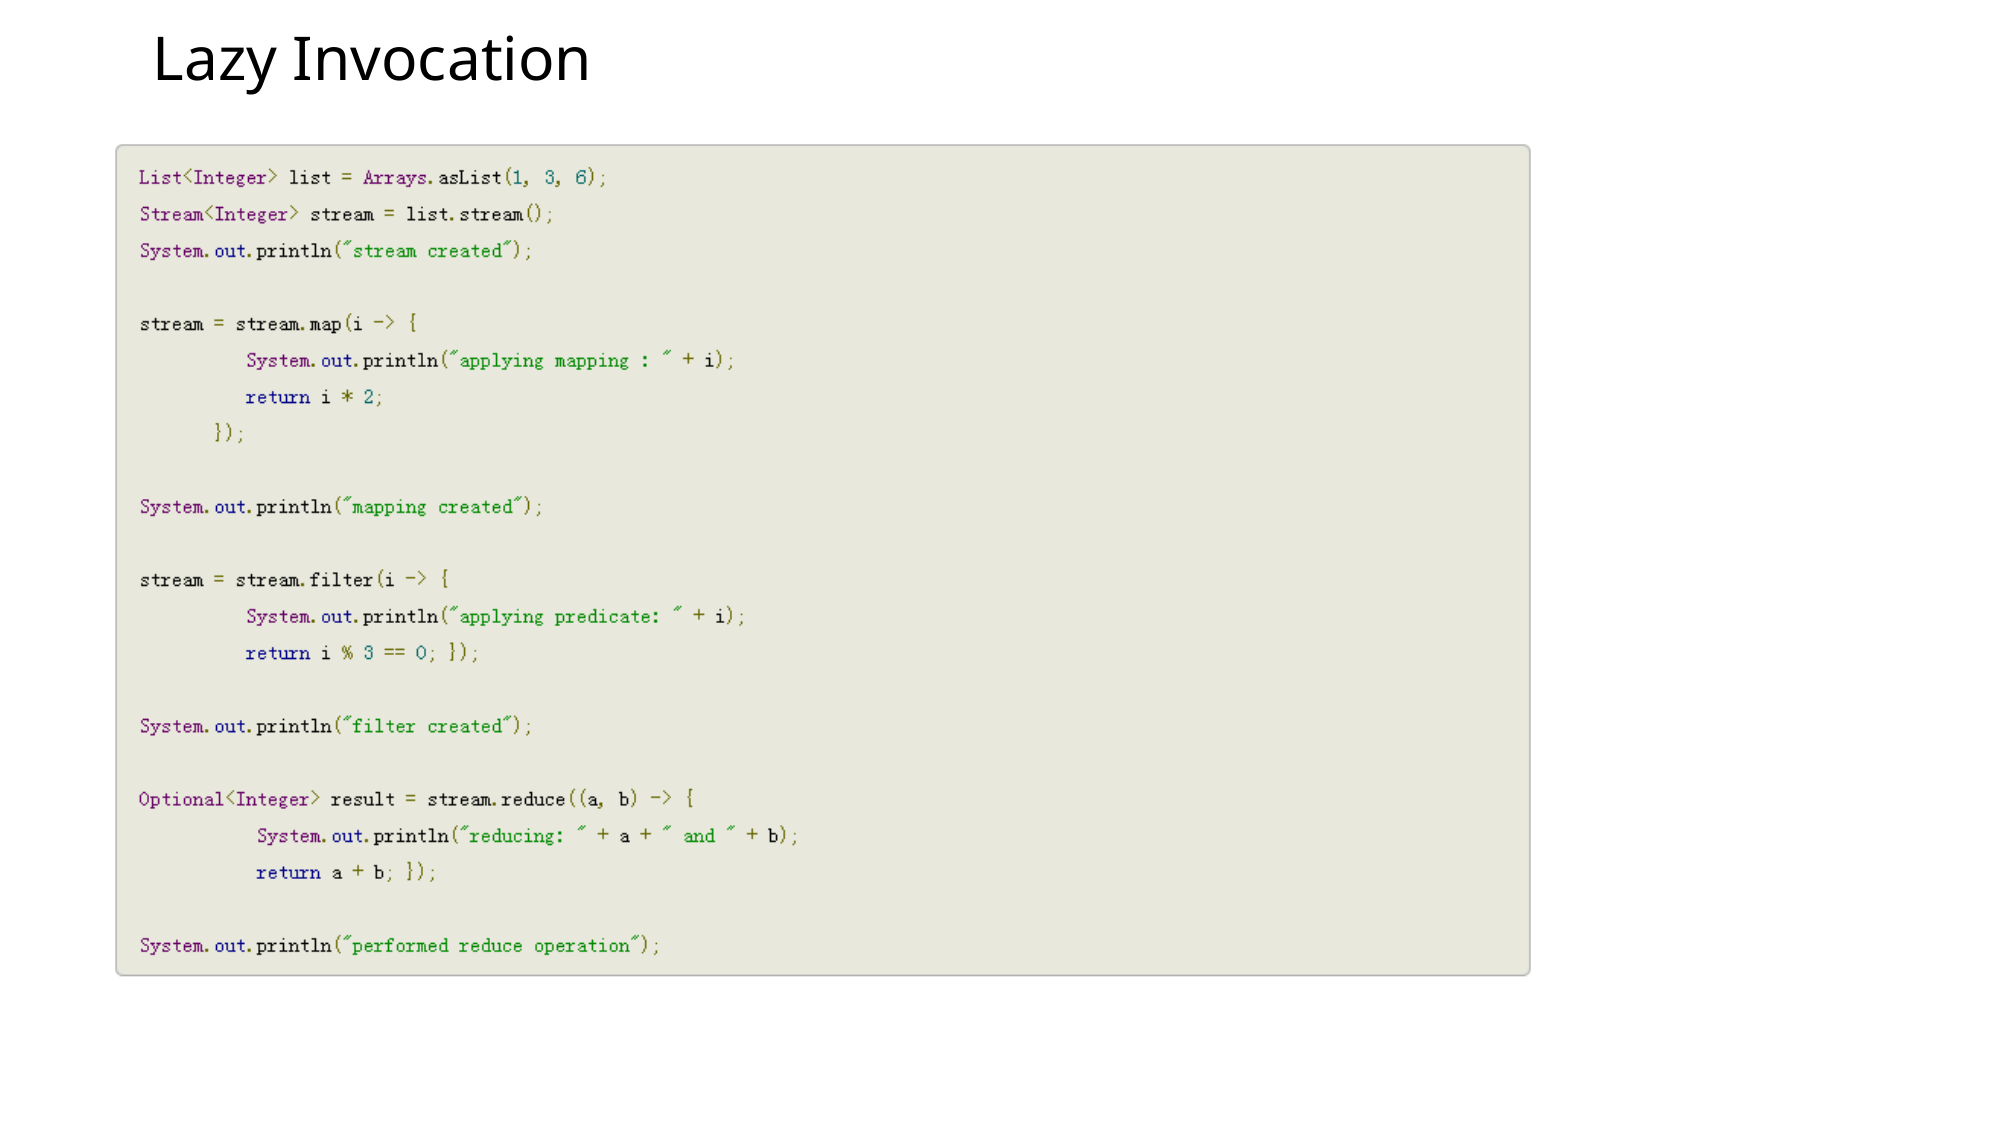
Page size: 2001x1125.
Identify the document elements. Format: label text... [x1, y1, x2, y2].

picture [111, 143, 1534, 978]
title Lazy Invocation [137, 19, 1863, 101]
